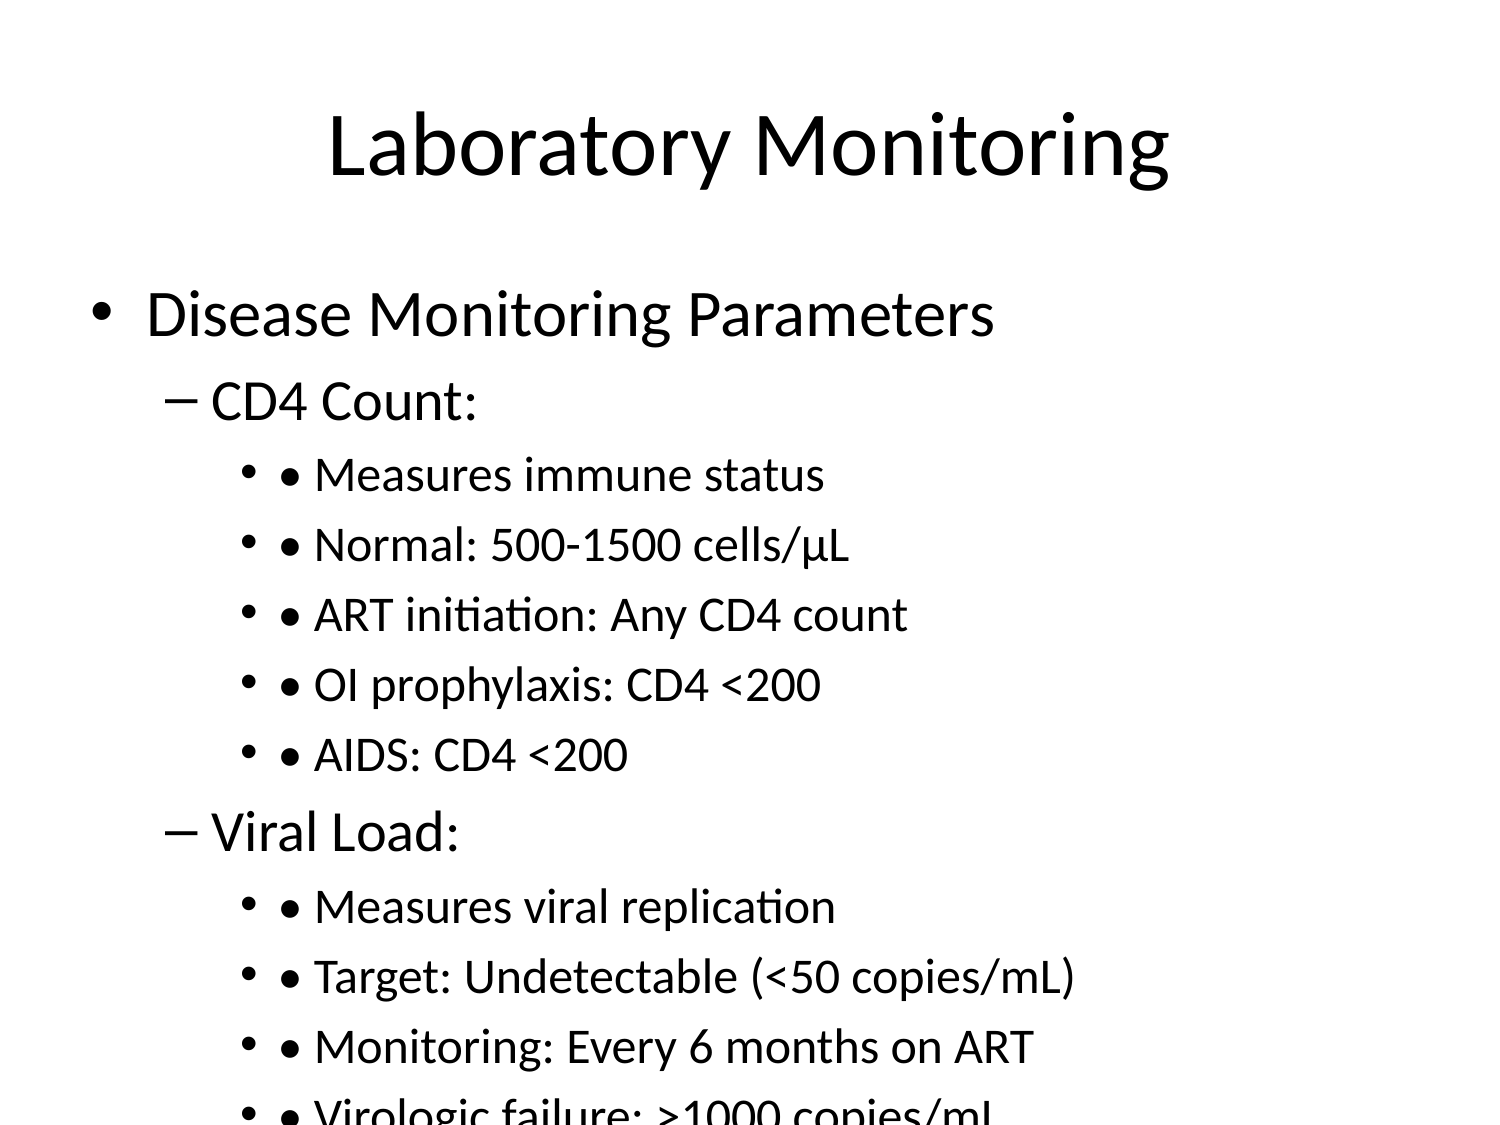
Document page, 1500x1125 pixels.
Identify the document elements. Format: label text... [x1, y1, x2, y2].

title Laboratory Monitoring [75, 45, 1425, 233]
list Disease Monitoring Parameters CD4 Count: • Measures immune status • Normal: 500-1500 cells/μL • ART initiation: Any CD4 count • OI prophylaxis: CD4 <200 • AIDS: CD4 <200 Viral Load: • Measures viral replication • Target: Undetectable (<50 copies/mL) • Monitoring: Every 6 months on ART • Virologic failure: >1000 copies/mL Other Tests: • Complete blood count • Liver/renal function tests • Lipid profile, glucose • Drug resistance testing (when indicated) [75, 262, 1425, 1005]
